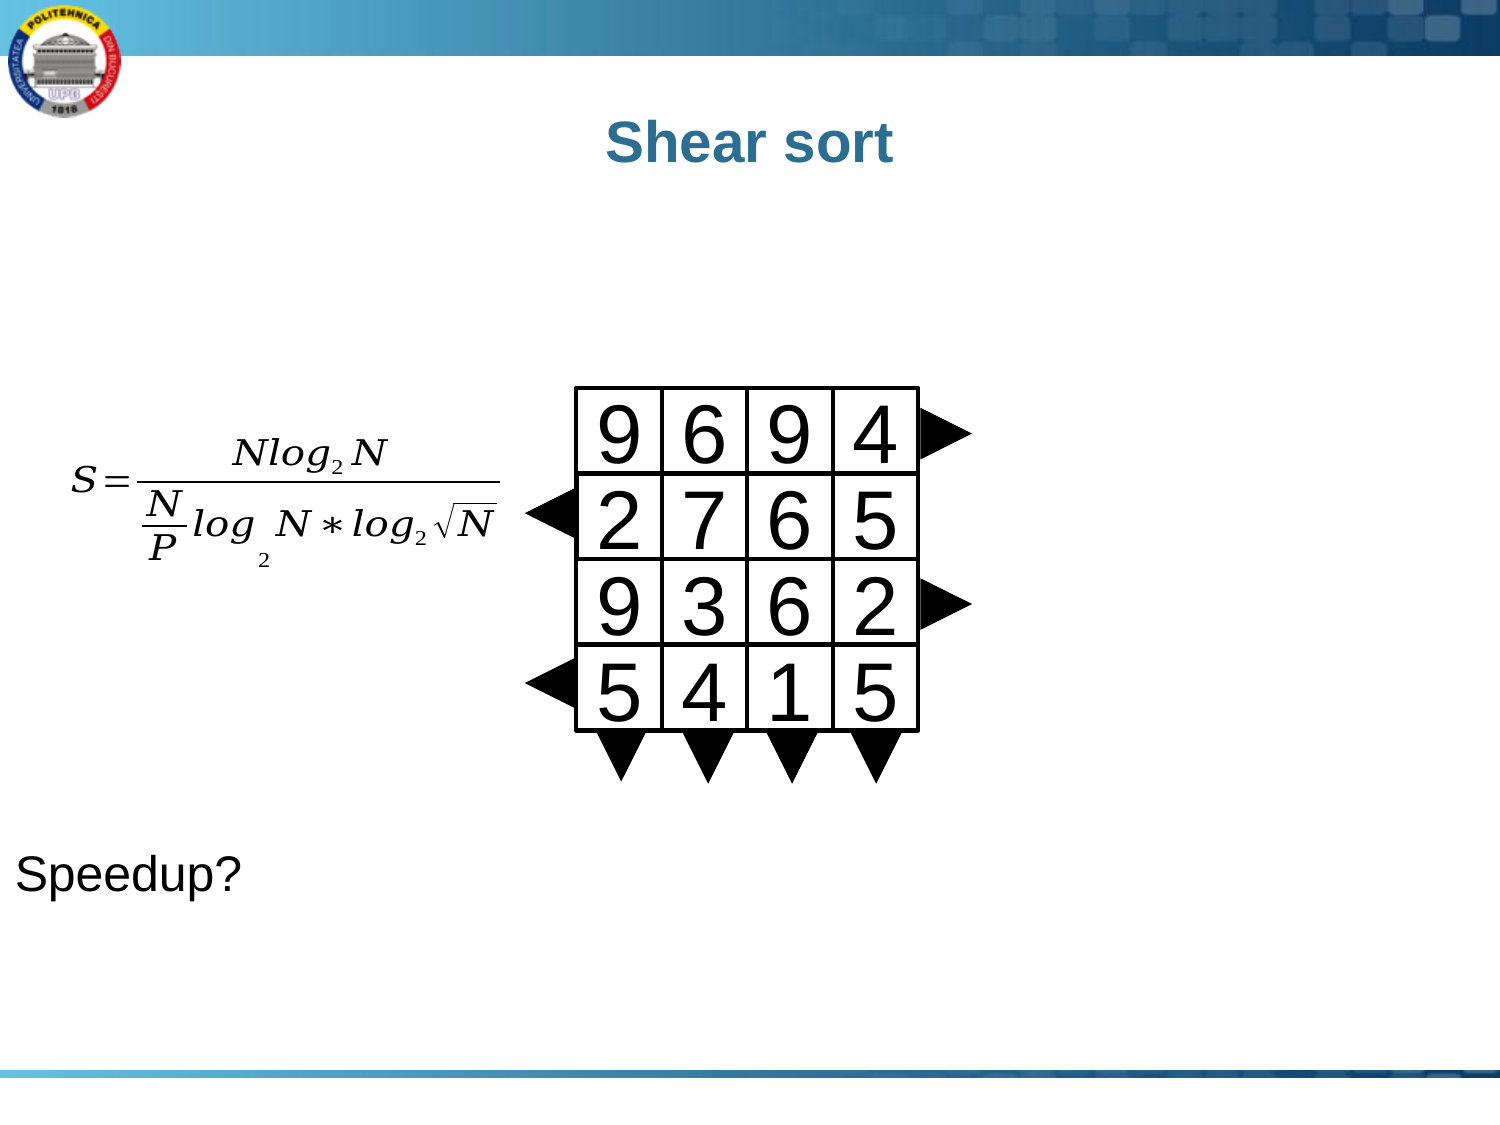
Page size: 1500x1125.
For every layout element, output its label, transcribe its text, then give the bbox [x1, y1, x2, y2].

text_box 2 [574, 472, 660, 557]
text_box 5 [831, 643, 920, 733]
text_box 9 [745, 386, 831, 472]
title Shear sort [51, 102, 1449, 178]
text_box 5 [831, 472, 920, 557]
text_box 3 [660, 557, 745, 643]
text_box 6 [745, 472, 831, 557]
picture [0, 0, 1500, 118]
picture [0, 1070, 1500, 1078]
text_box 7 [660, 472, 745, 557]
text_box 4 [660, 643, 745, 733]
text_box 6 [660, 386, 745, 472]
text_box 2 [831, 557, 920, 643]
text_box 4 [831, 386, 920, 472]
text_box 9 [574, 557, 660, 643]
text_box 5 [574, 643, 660, 733]
text_box 1 [745, 643, 831, 733]
text_box 9 [574, 386, 660, 472]
text_box 6 [745, 557, 831, 643]
